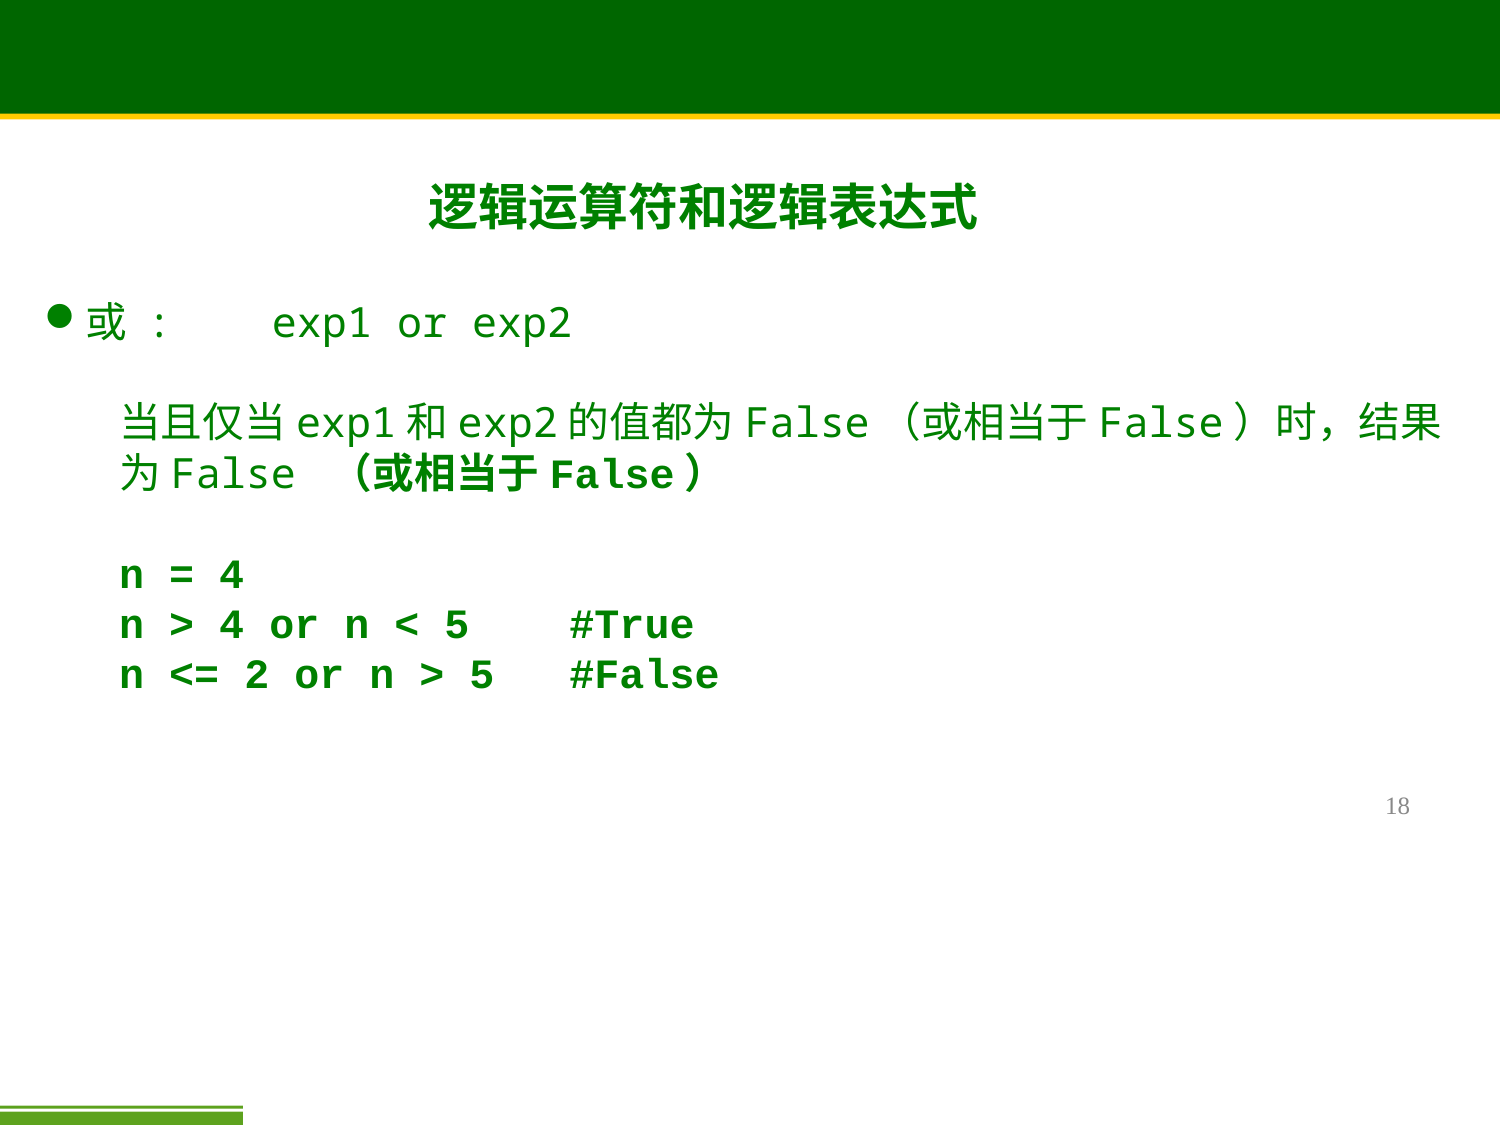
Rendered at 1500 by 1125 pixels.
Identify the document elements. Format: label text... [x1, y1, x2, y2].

text_box 或 : exp1 or exp2 当且仅当exp1和exp2的值都为False（或相当于False）时，结果为False （或相当于False） n = 4 n > 4 or n < 5 #True n <= 2 or n > 5 #False [29, 267, 1483, 777]
title 逻辑运算符和逻辑表达式 [17, 160, 1389, 250]
picture [0, 1091, 243, 1125]
slide_number 18 [1074, 782, 1425, 828]
